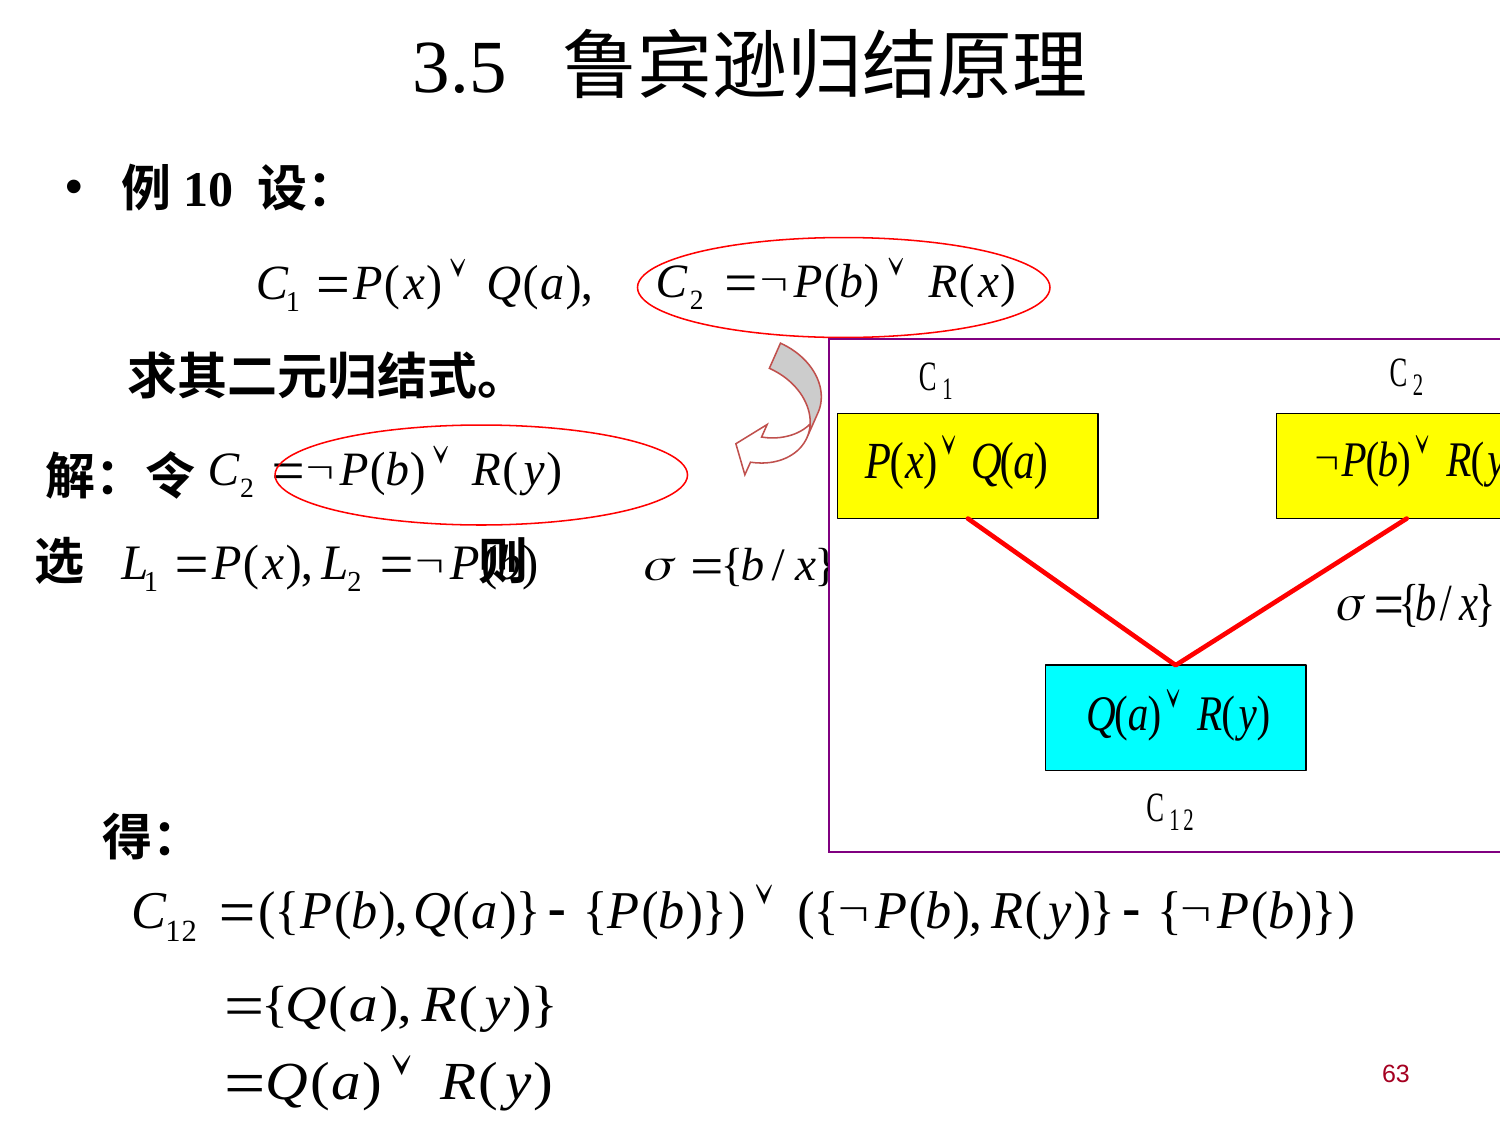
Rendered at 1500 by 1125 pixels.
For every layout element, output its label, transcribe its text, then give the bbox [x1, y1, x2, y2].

text_box 得： [87, 797, 513, 873]
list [829, 339, 1500, 852]
text_box [1029, 265, 1051, 310]
list 例10 设： [50, 148, 747, 435]
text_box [124, 874, 1363, 951]
text_box [717, 327, 971, 338]
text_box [649, 249, 1025, 318]
text_box [769, 343, 822, 435]
text_box [357, 425, 606, 435]
text_box [717, 237, 971, 248]
slide_number 63 [1074, 1042, 1425, 1103]
title 3.5 鲁宾逊归结原理 [0, 0, 1500, 126]
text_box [212, 1049, 563, 1122]
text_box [0, 437, 824, 603]
text_box [637, 275, 644, 300]
text_box [750, 424, 768, 435]
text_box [249, 249, 601, 320]
text_box 求其二元归结式。 [112, 337, 738, 413]
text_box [212, 974, 563, 1043]
list 例10 设： [50, 611, 747, 1035]
